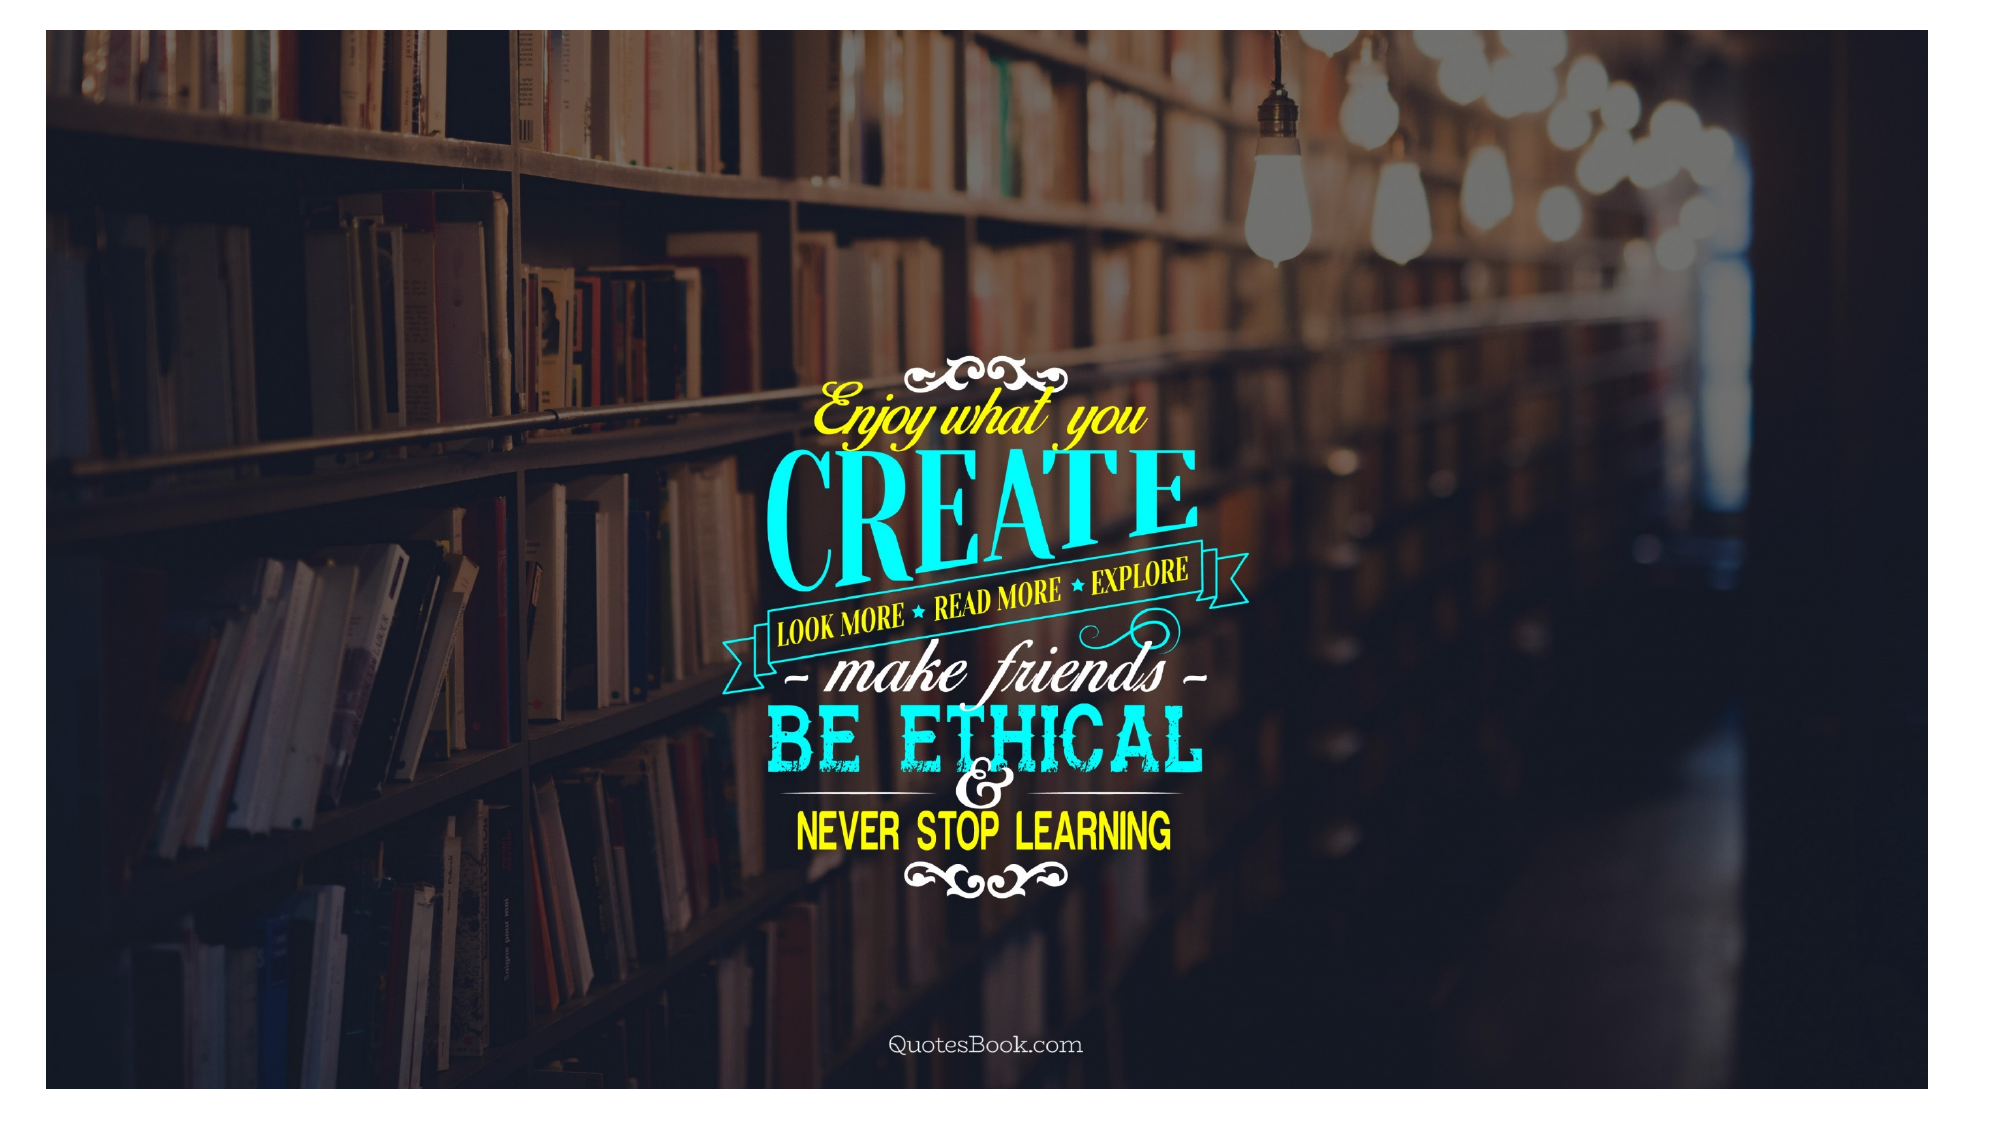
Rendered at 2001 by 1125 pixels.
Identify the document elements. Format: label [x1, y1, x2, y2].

list [46, 30, 1928, 1089]
